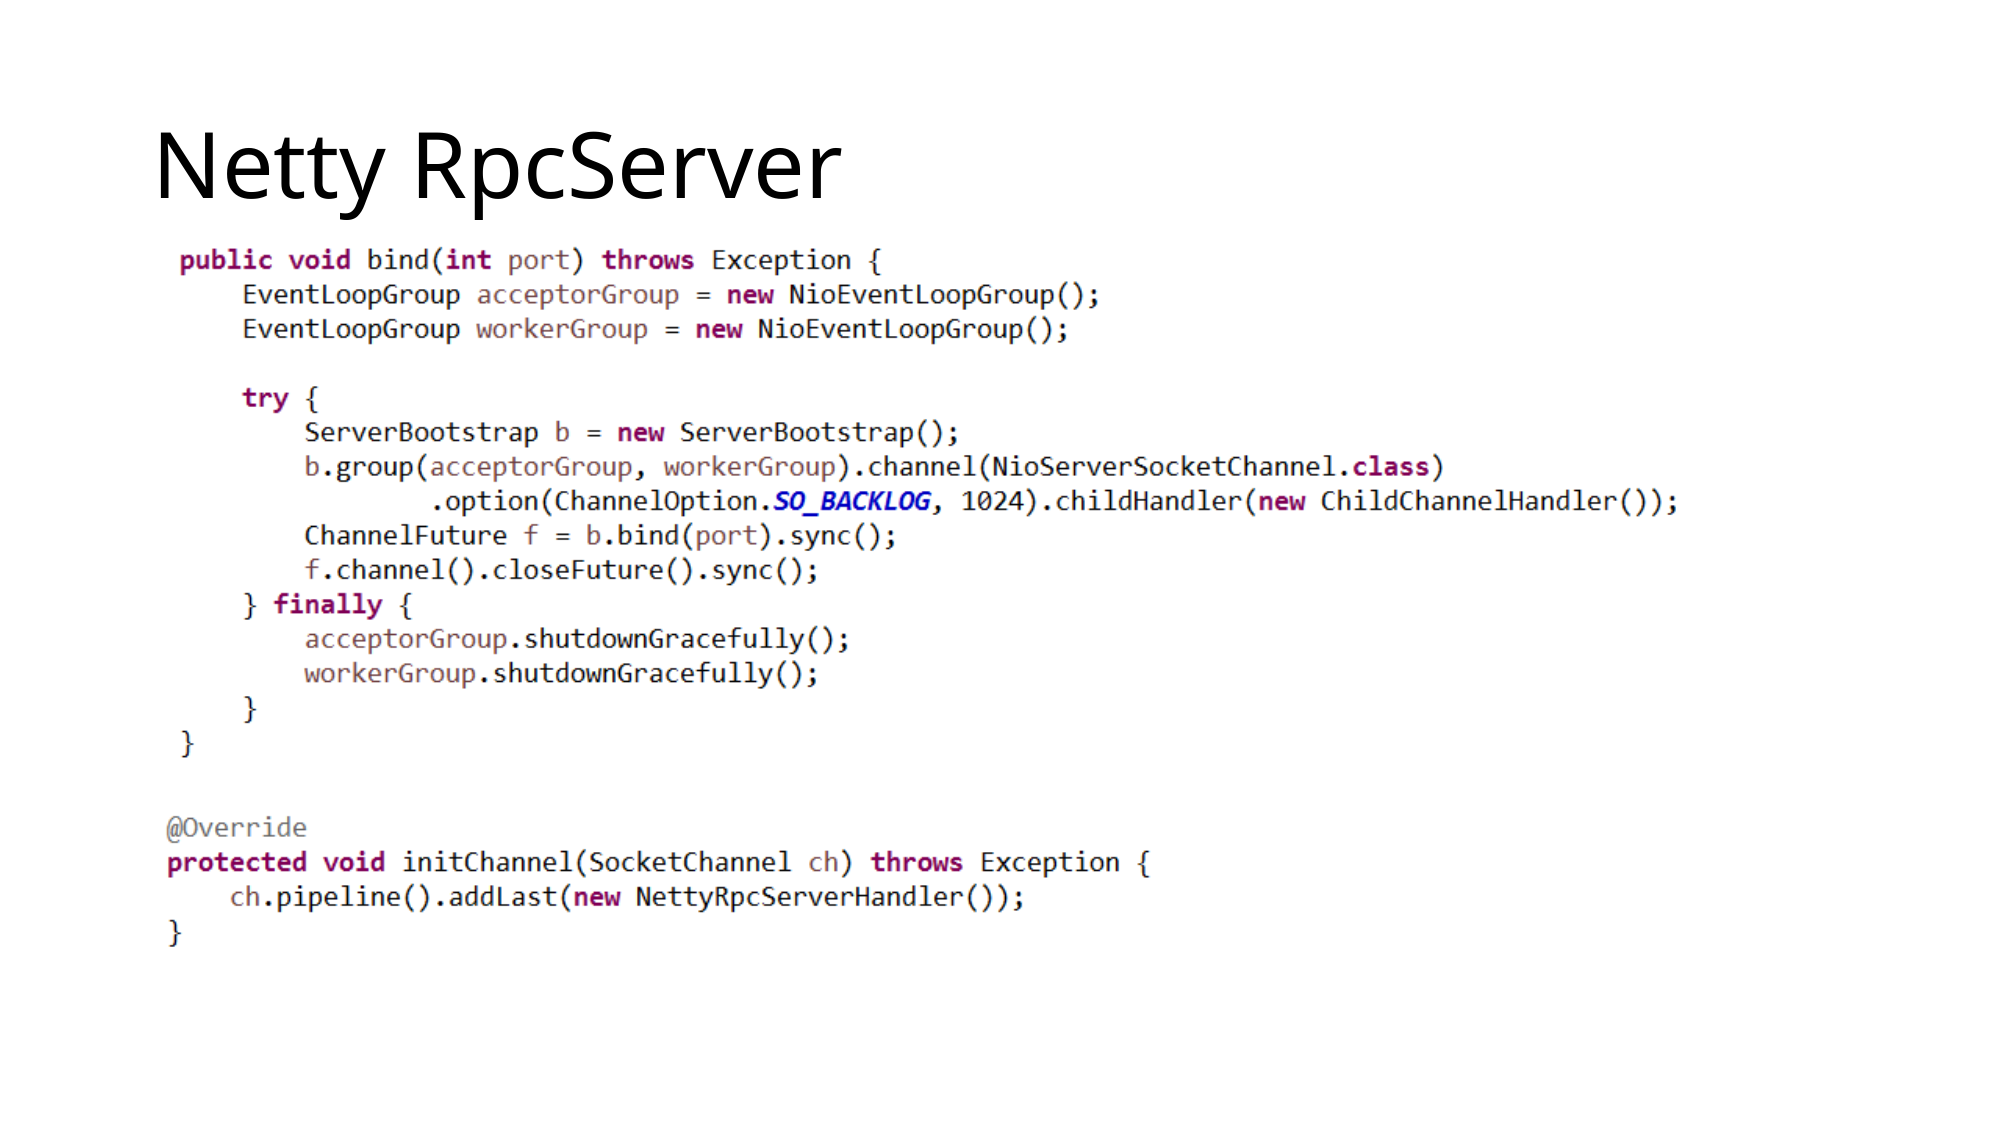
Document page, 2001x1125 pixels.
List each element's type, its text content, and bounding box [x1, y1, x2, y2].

picture [139, 227, 1726, 778]
title Netty RpcServer [137, 59, 1863, 278]
picture [139, 796, 1227, 980]
